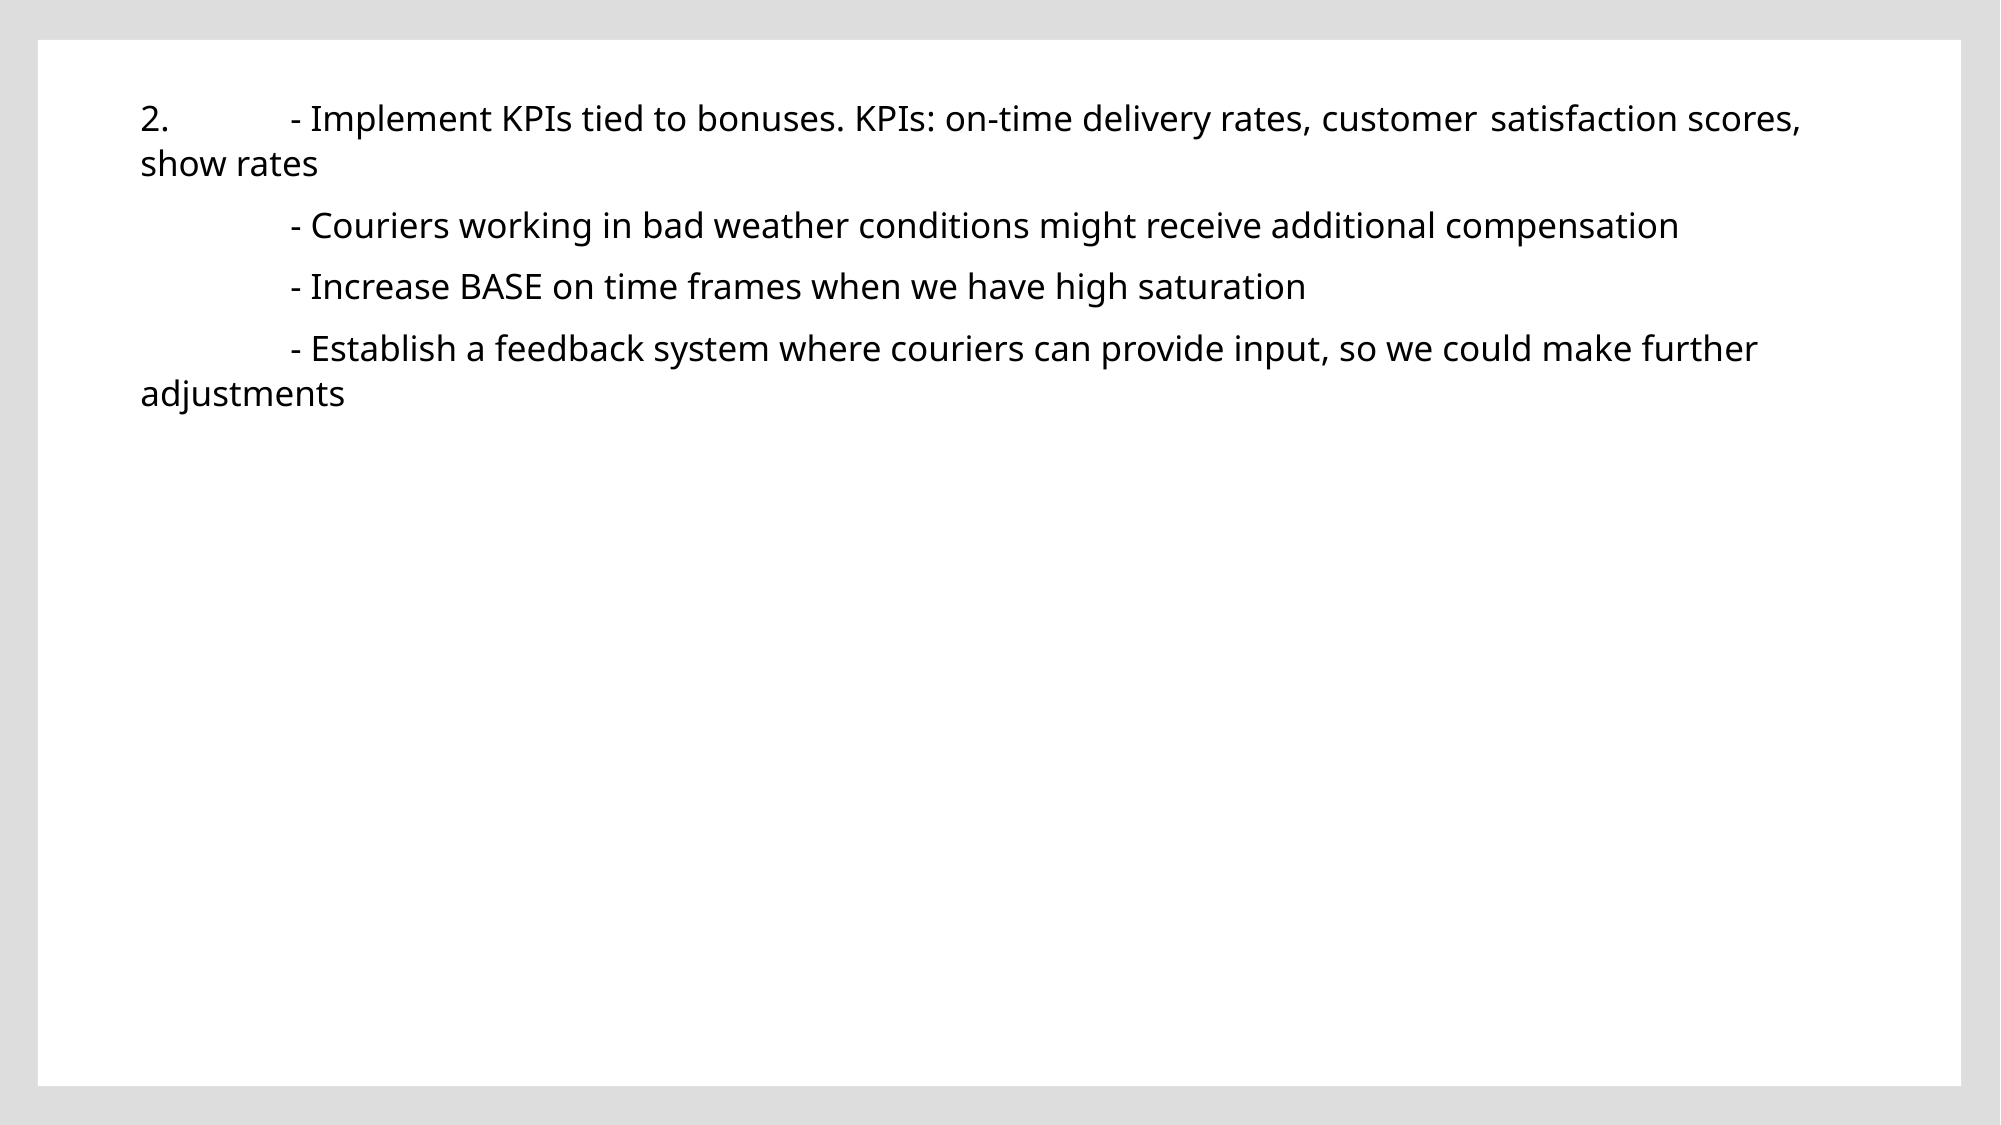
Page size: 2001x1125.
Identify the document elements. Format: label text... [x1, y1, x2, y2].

text_box 2. - Implement KPIs tied to bonuses. KPIs: on-time delivery rates, customer satisfaction scores, show rates - Couriers working in bad weather conditions might receive additional compensation - Increase BASE on time frames when we have high saturation - Establish a feedback system where couriers can provide input, so we could make further adjustments [125, 86, 1829, 421]
